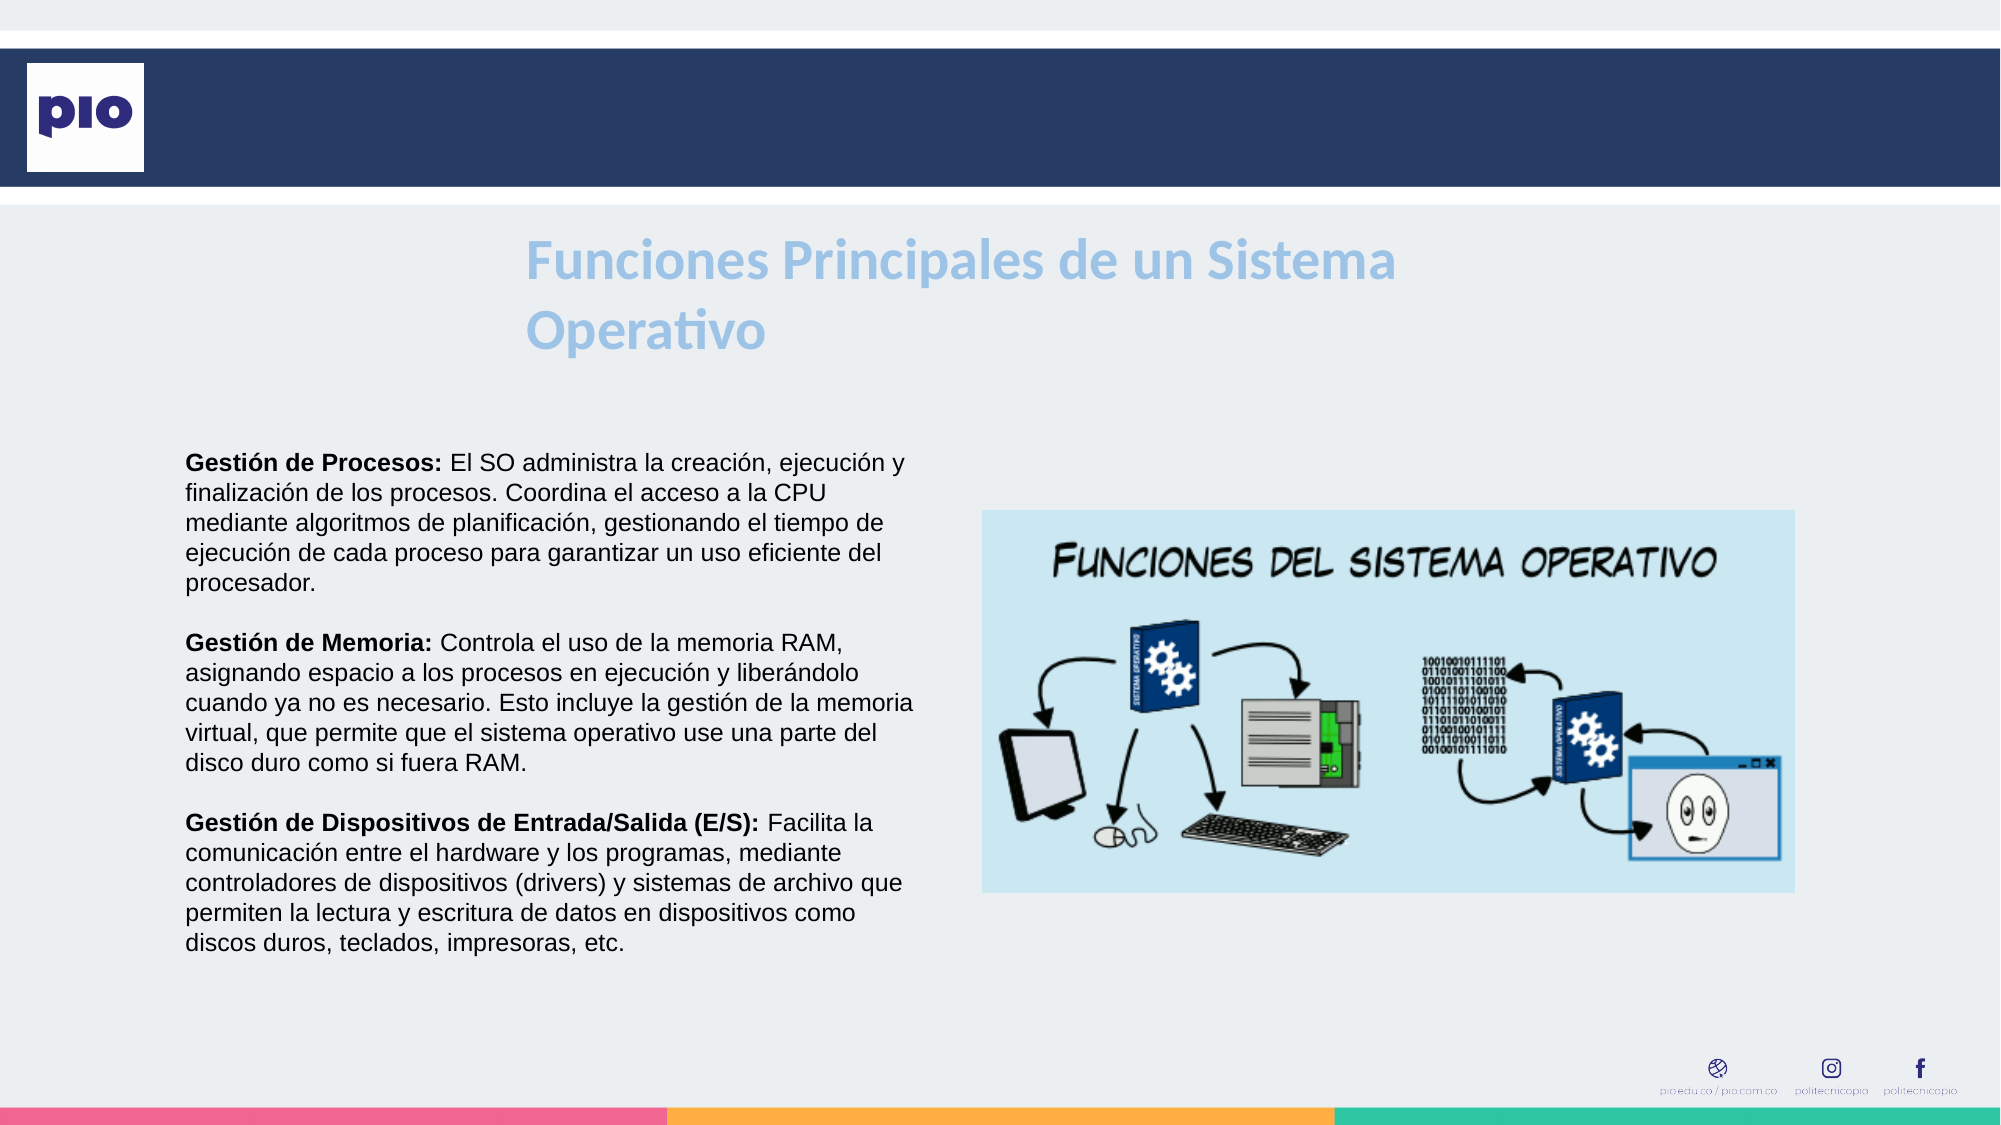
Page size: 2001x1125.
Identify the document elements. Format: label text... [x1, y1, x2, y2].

text_box Funciones Principales de un Sistema Operativo [511, 213, 1480, 369]
picture [0, 0, 2001, 1125]
text_box Gestión de Procesos: El SO administra la creación, ejecución y finalización de los procesos. Coordina el acceso a la CPU mediante algoritmos de planificación, gestionando el tiempo de ejecución de cada proceso para garantizar un uso eficiente del procesador. Gestión de Memoria: Controla el uso de la memoria RAM, asignando espacio a los procesos en ejecución y liberándolo cuando ya no es necesario. Esto incluye la gestión de la memoria virtual, que permite que el sistema operativo use una parte del disco duro como si fuera RAM. Gestión de Dispositivos de Entrada/Salida (E/S): Facilita la comunicación entre el hardware y los programas, mediante controladores de dispositivos (drivers) y sistemas de archivo que permiten la lectura y escritura de datos en dispositivos como discos duros, teclados, impresoras, etc. [170, 439, 947, 964]
text_box [44, 56, 171, 182]
